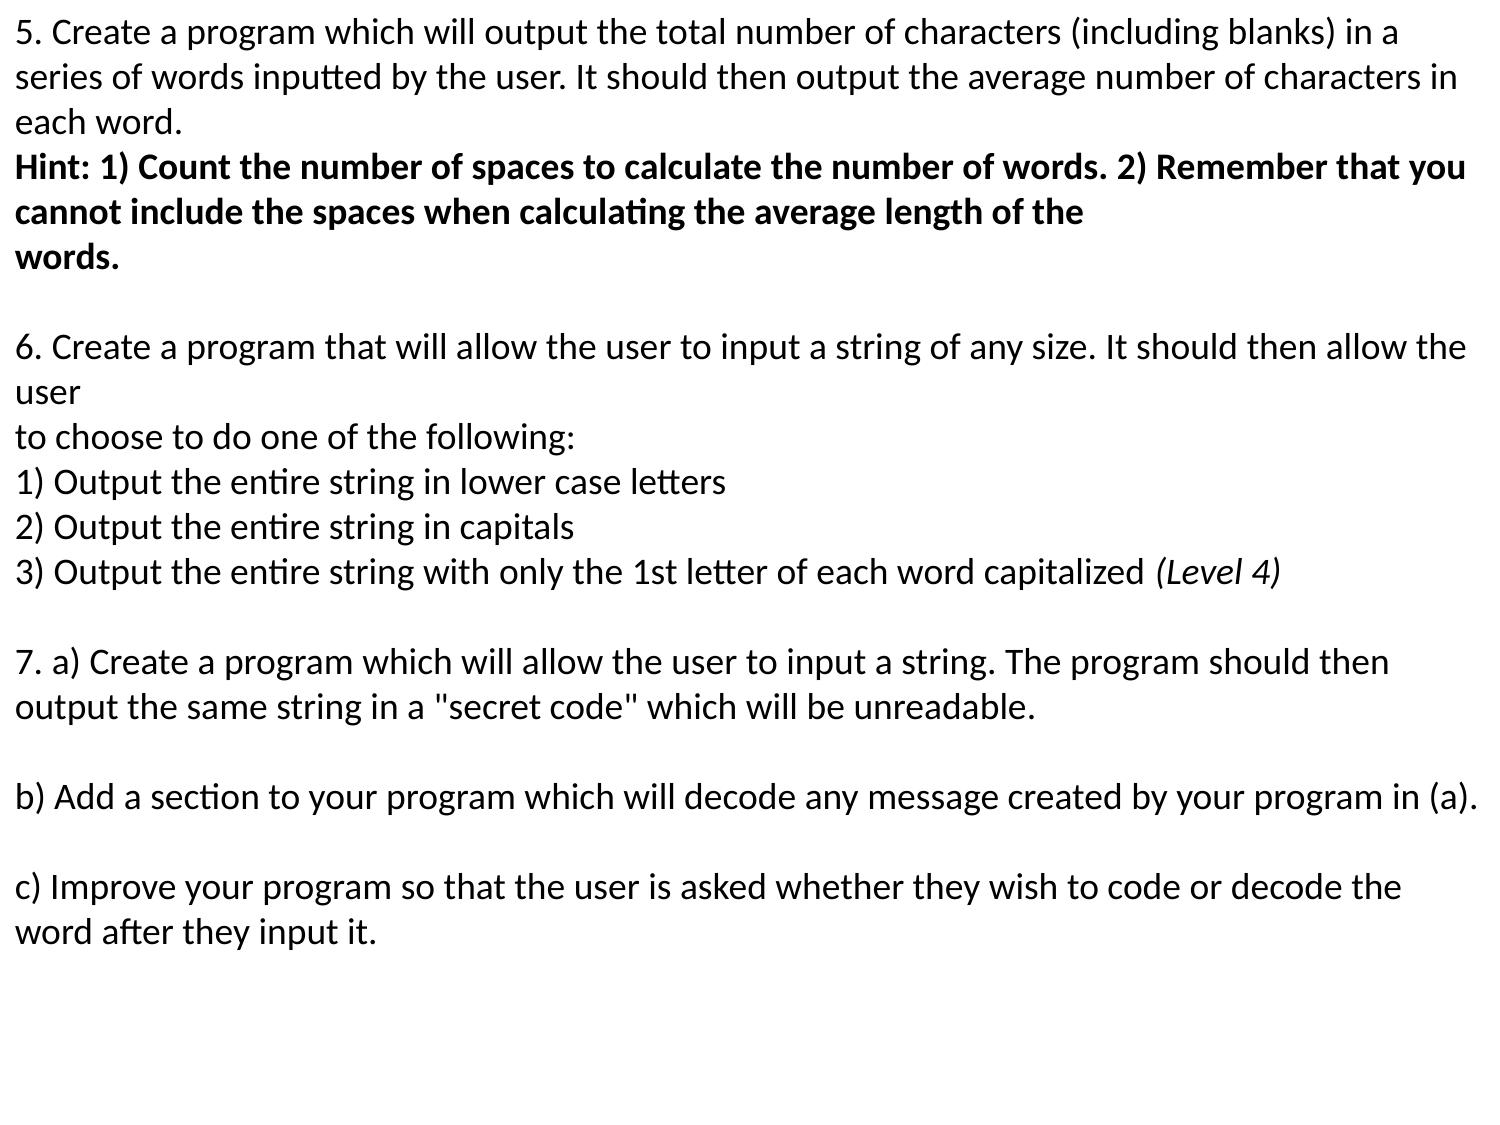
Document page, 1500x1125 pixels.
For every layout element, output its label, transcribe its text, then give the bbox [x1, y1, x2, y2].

text_box 5. Create a program which will output the total number of characters (including blanks) in a series of words inputted by the user. It should then output the average number of characters in each word. Hint: 1) Count the number of spaces to calculate the number of words. 2) Remember that you cannot include the spaces when calculating the average length of the words. 6. Create a program that will allow the user to input a string of any size. It should then allow the user to choose to do one of the following: 1) Output the entire string in lower case letters 2) Output the entire string in capitals 3) Output the entire string with only the 1st letter of each word capitalized (Level 4) 7. a) Create a program which will allow the user to input a string. The program should then output the same string in a "secret code" which will be unreadable. b) Add a section to your program which will decode any message created by your program in (a). c) Improve your program so that the user is asked whether they wish to code or decode the word after they input it. [0, 0, 1500, 960]
